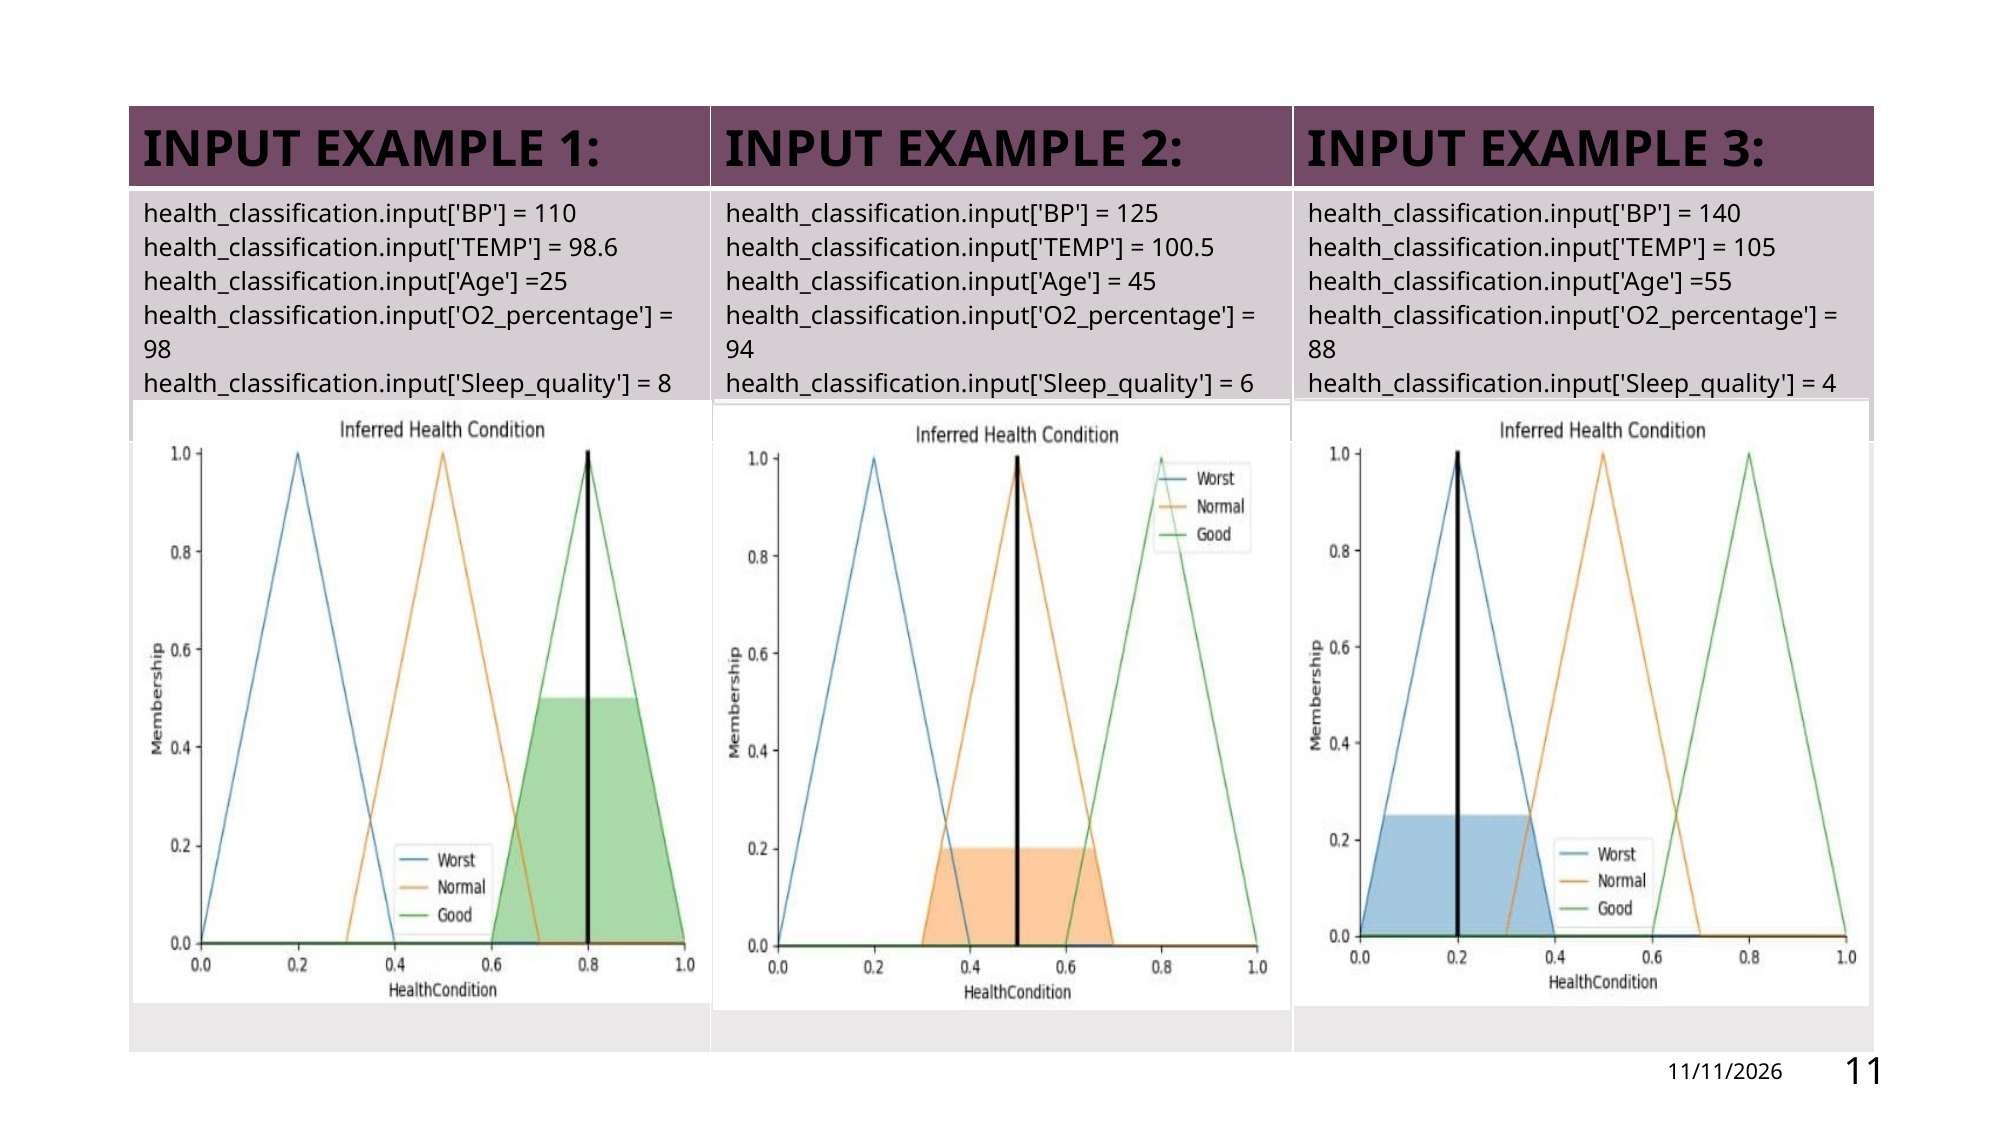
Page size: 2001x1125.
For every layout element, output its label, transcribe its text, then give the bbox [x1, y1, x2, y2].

table_cell health_classification.input['BP'] = 140 health_classification.input['TEMP'] = 105 health_classification.input['Age'] =55 health_classification.input['O2_percentage'] = 88 health_classification.input['Sleep_quality'] = 4 health_classification.input['Heart_rate'] = 95 [1294, 191, 1874, 441]
picture [1294, 398, 1869, 1006]
slide_number 11 [1791, 1042, 1902, 1103]
table_cell [1294, 443, 1874, 1052]
table_cell [711, 443, 1292, 1052]
picture [713, 399, 1290, 1010]
table_cell health_classification.input['BP'] = 110 health_classification.input['TEMP'] = 98.6 health_classification.input['Age'] =25 health_classification.input['O2_percentage'] = 98 health_classification.input['Sleep_quality'] = 8 health_classification.input['Heart_rate'] = 65 [129, 191, 710, 441]
table_cell health_classification.input['BP'] = 125 health_classification.input['TEMP'] = 100.5 health_classification.input['Age'] = 45 health_classification.input['O2_percentage'] = 94 health_classification.input['Sleep_quality'] = 6 health_classification.input['Heart_rate'] = 80 [711, 191, 1292, 441]
table_header INPUT EXAMPLE 2: [711, 106, 1292, 186]
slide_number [1372, 1054, 1791, 1103]
table_header INPUT EXAMPLE 3: [1294, 106, 1874, 186]
picture [133, 400, 712, 1003]
table_header INPUT EXAMPLE 1: [129, 106, 710, 186]
table_cell [129, 443, 710, 1052]
